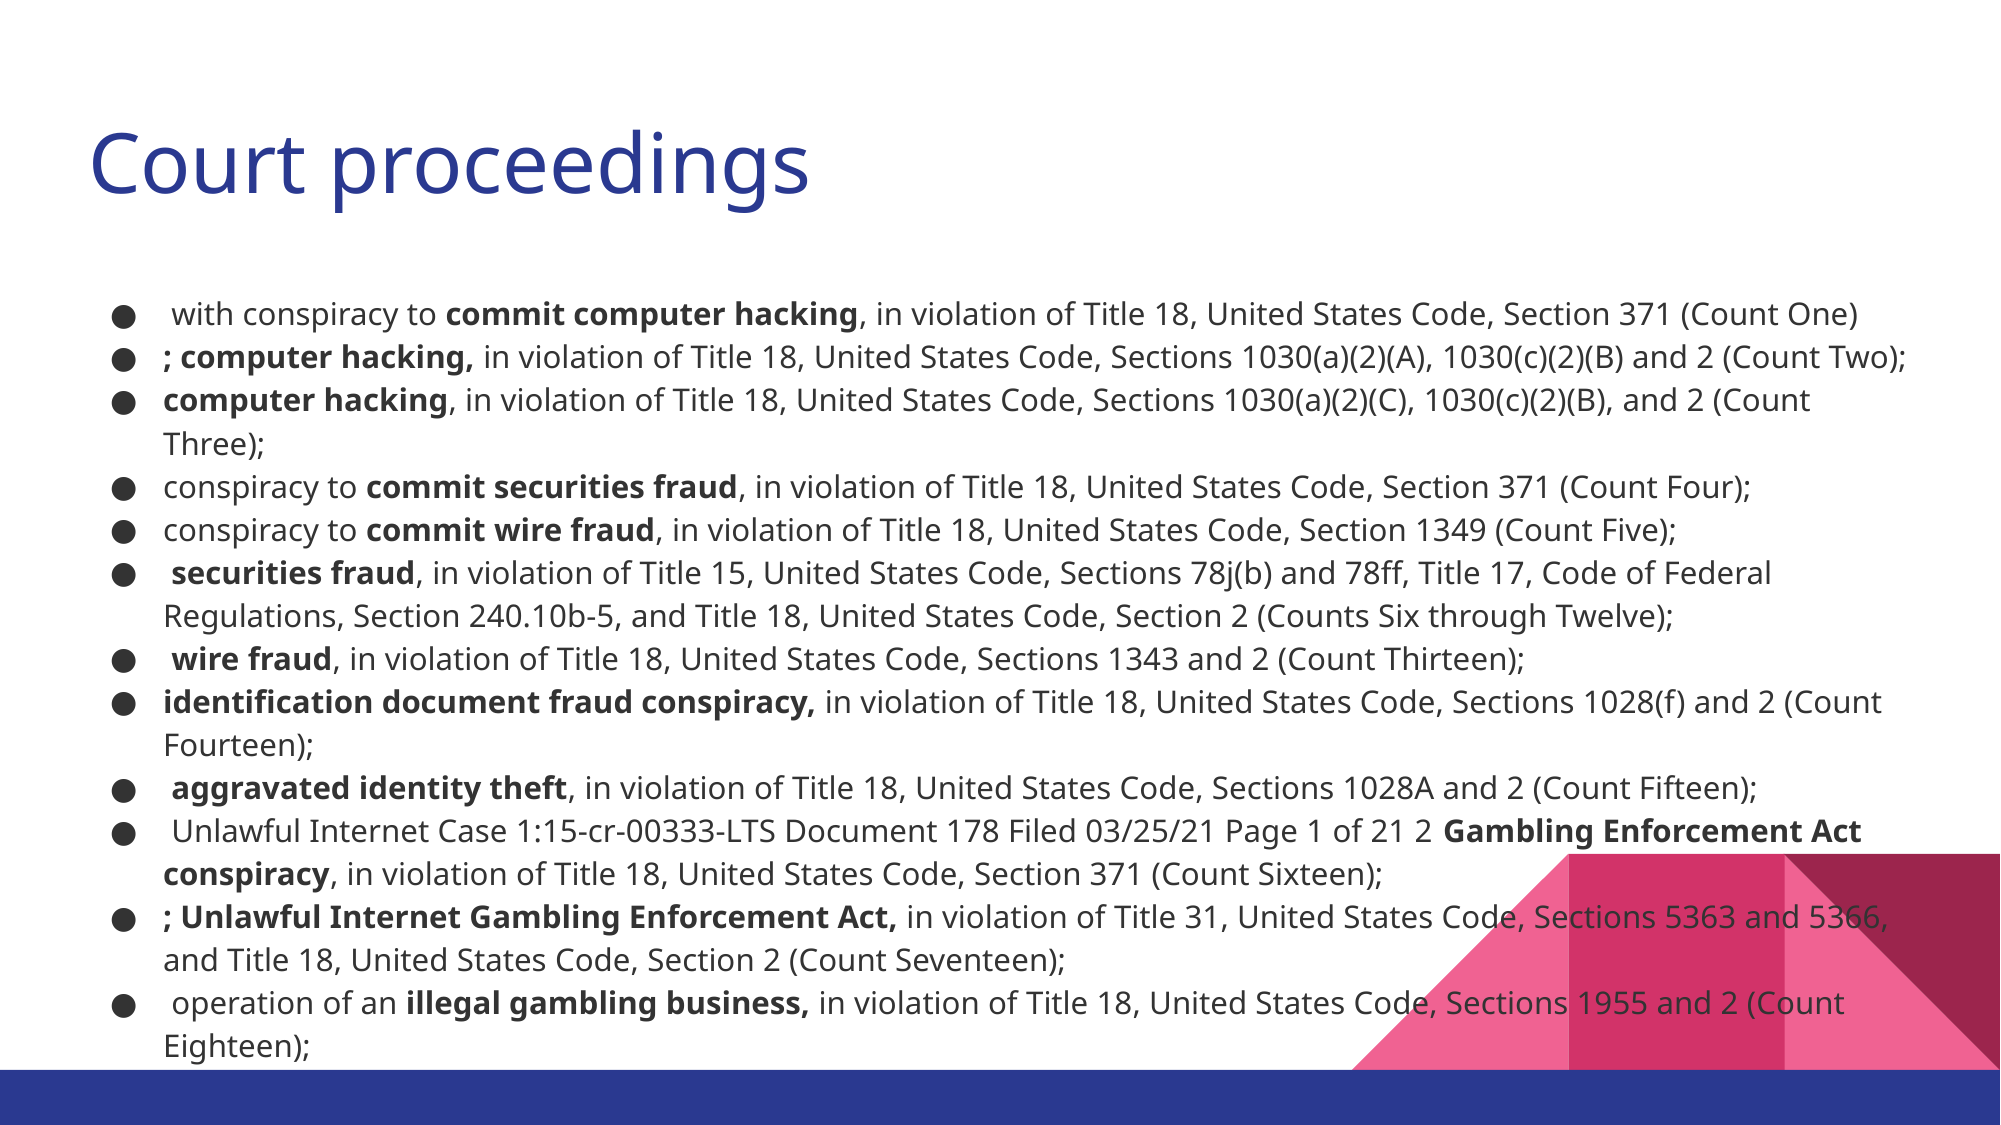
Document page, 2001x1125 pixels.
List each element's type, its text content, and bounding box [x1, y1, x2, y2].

list with conspiracy to commit computer hacking, in violation of Title 18, United States Code, Section 371 (Count One) ; computer hacking, in violation of Title 18, United States Code, Sections 1030(a)(2)(A), 1030(c)(2)(B) and 2 (Count Two); computer hacking, in violation of Title 18, United States Code, Sections 1030(a)(2)(C), 1030(c)(2)(B), and 2 (Count Three); conspiracy to commit securities fraud, in violation of Title 18, United States Code, Section 371 (Count Four); conspiracy to commit wire fraud, in violation of Title 18, United States Code, Section 1349 (Count Five); securities fraud, in violation of Title 15, United States Code, Sections 78j(b) and 78ff, Title 17, Code of Federal Regulations, Section 240.10b-5, and Title 18, United States Code, Section 2 (Counts Six through Twelve); wire fraud, in violation of Title 18, United States Code, Sections 1343 and 2 (Count Thirteen); identification document fraud conspiracy, in violation of Title 18, United States Code, Sections 1028(f) and 2 (Count Fourteen); aggravated identity theft, in violation of Title 18, United States Code, Sections 1028A and 2 (Count Fifteen); Unlawful Internet Case 1:15-cr-00333-LTS Document 178 Filed 03/25/21 Page 1 of 21 2 Gambling Enforcement Act conspiracy, in violation of Title 18, United States Code, Section 371 (Count Sixteen); ; Unlawful Internet Gambling Enforcement Act, in violation of Title 31, United States Code, Sections 5363 and 5366, and Title 18, United States Code, Section 2 (Count Seventeen); operation of an illegal gambling business, in violation of Title 18, United States Code, Sections 1955 and 2 (Count Eighteen); [68, 268, 1932, 1000]
title Court proceedings [68, 89, 1932, 223]
